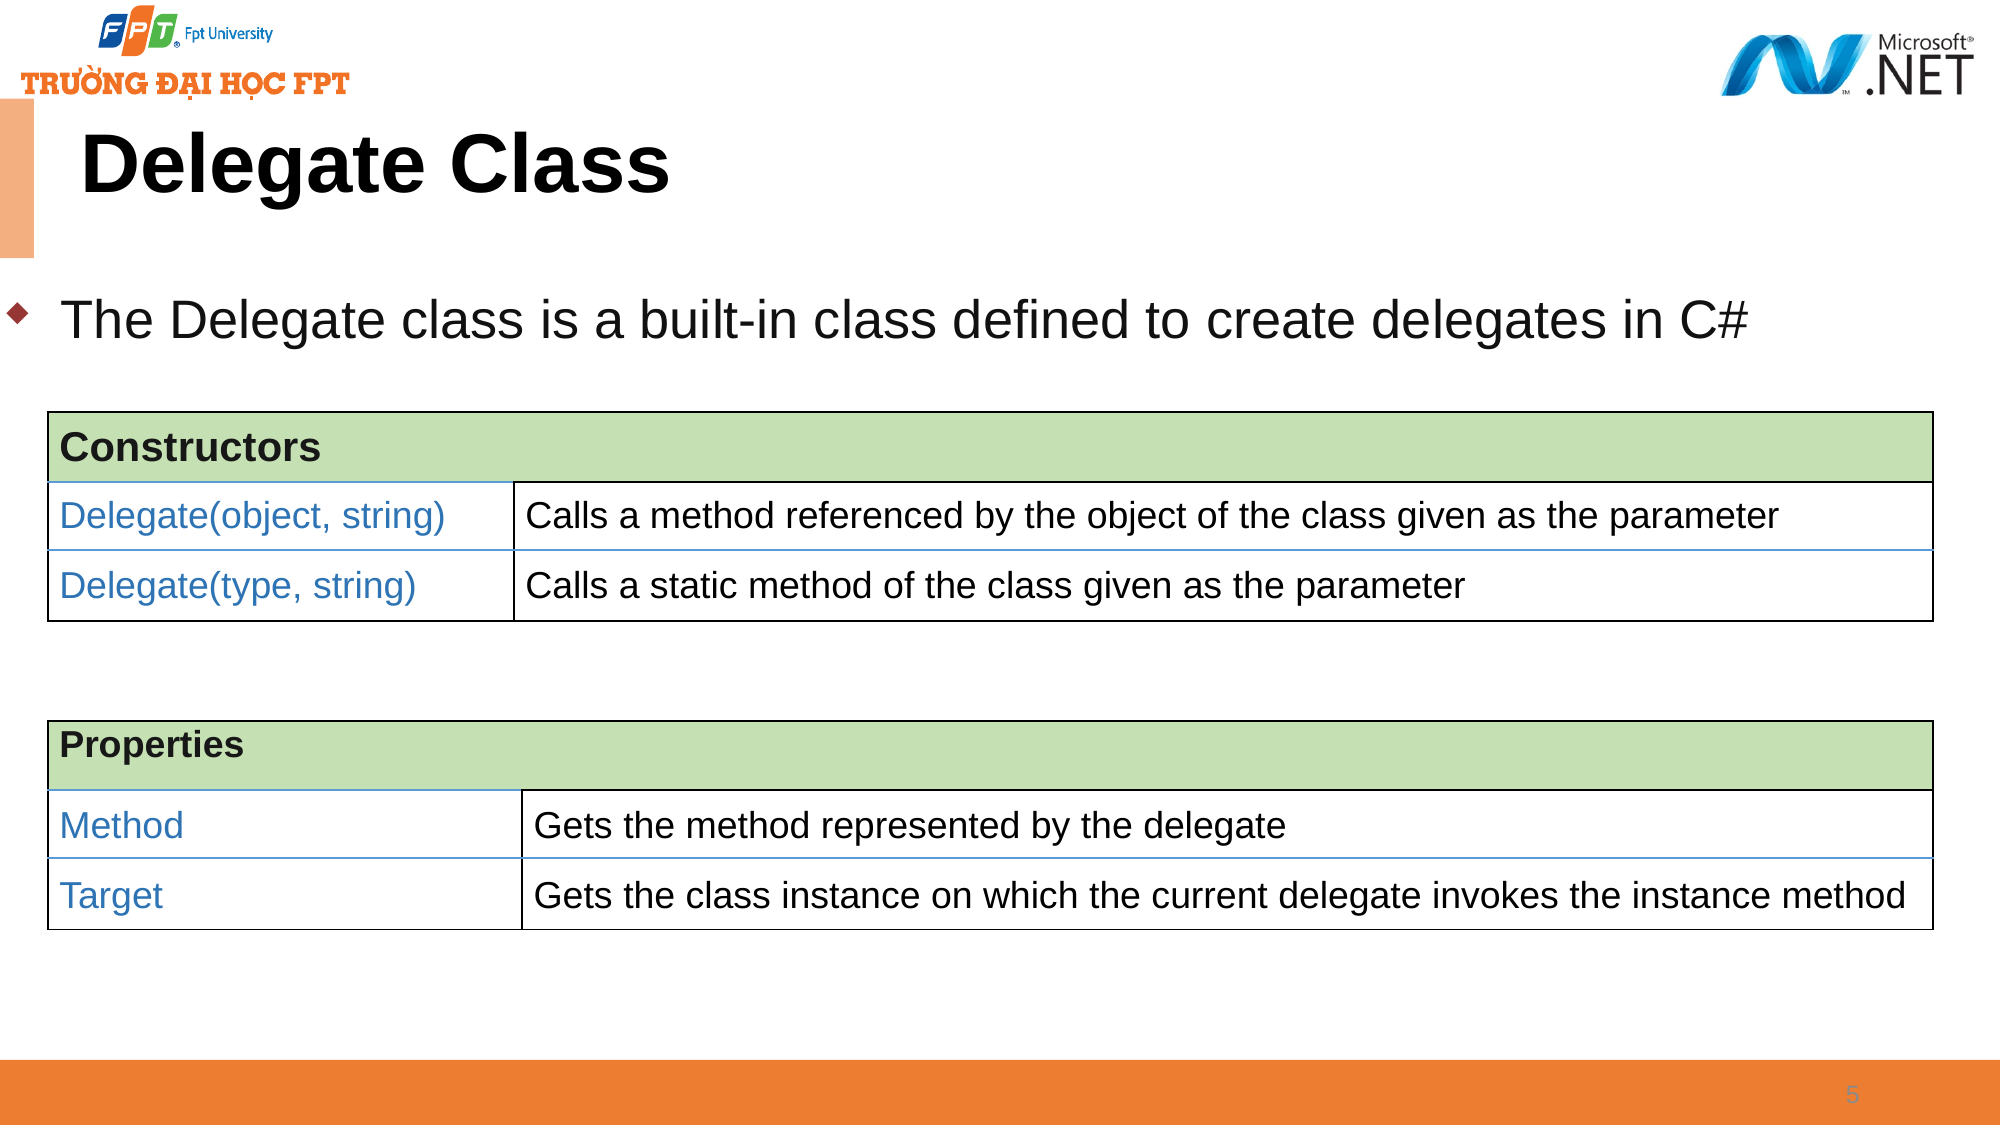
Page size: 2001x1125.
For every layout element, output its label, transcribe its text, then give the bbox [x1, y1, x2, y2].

table_cell Delegate(type, string) [49, 551, 513, 620]
table_cell Calls a static method of the class given as the parameter [515, 551, 1932, 620]
slide_number 5 [1424, 1063, 1875, 1123]
table_cell Target [49, 859, 521, 929]
title Delegate Class [65, 118, 1933, 213]
table_cell Method [49, 791, 521, 857]
table_cell Gets the method represented by the delegate [523, 791, 1932, 857]
table_header Constructors [49, 413, 1932, 481]
table_cell Gets the class instance on which the current delegate invokes the instance method [523, 859, 1932, 929]
picture [1685, 0, 2001, 129]
table_cell Calls a method referenced by the object of the class given as the parameter [515, 483, 1932, 549]
table_header Properties [49, 722, 1932, 789]
text_box The Delegate class is a built-in class defined to create delegates in C# [0, 244, 1897, 357]
table_cell Delegate(object, string) [49, 483, 513, 549]
